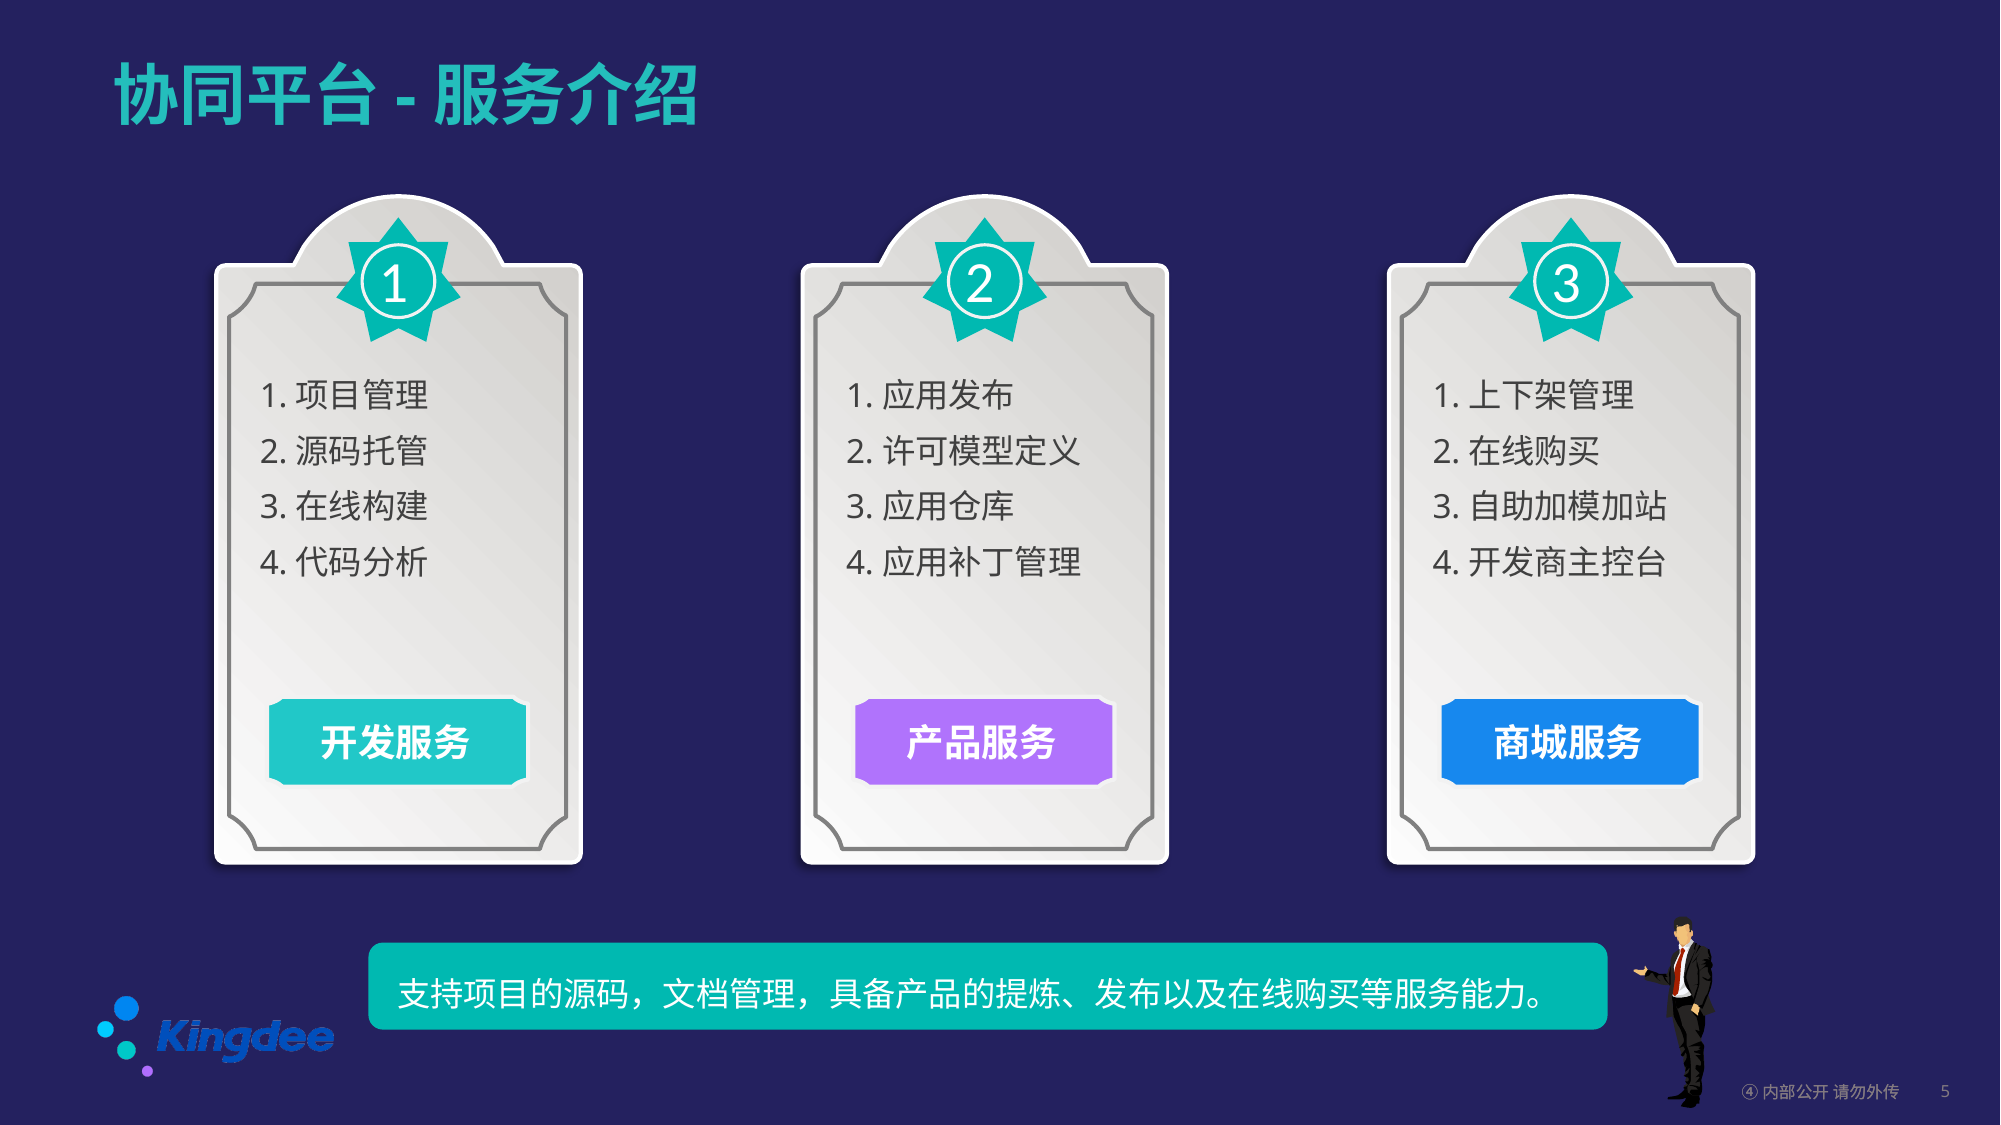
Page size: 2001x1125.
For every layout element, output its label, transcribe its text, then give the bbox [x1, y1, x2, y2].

title 协同平台-服务介绍 [97, 45, 1900, 154]
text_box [1388, 196, 1754, 863]
text_box [366, 940, 1610, 1032]
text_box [1633, 915, 1716, 1110]
picture [97, 995, 334, 1077]
text_box 支持项目的源码，文档管理，具备产品的提炼、发布以及在线购买等服务能力。 [382, 965, 1608, 1021]
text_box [216, 196, 581, 863]
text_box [802, 196, 1168, 863]
